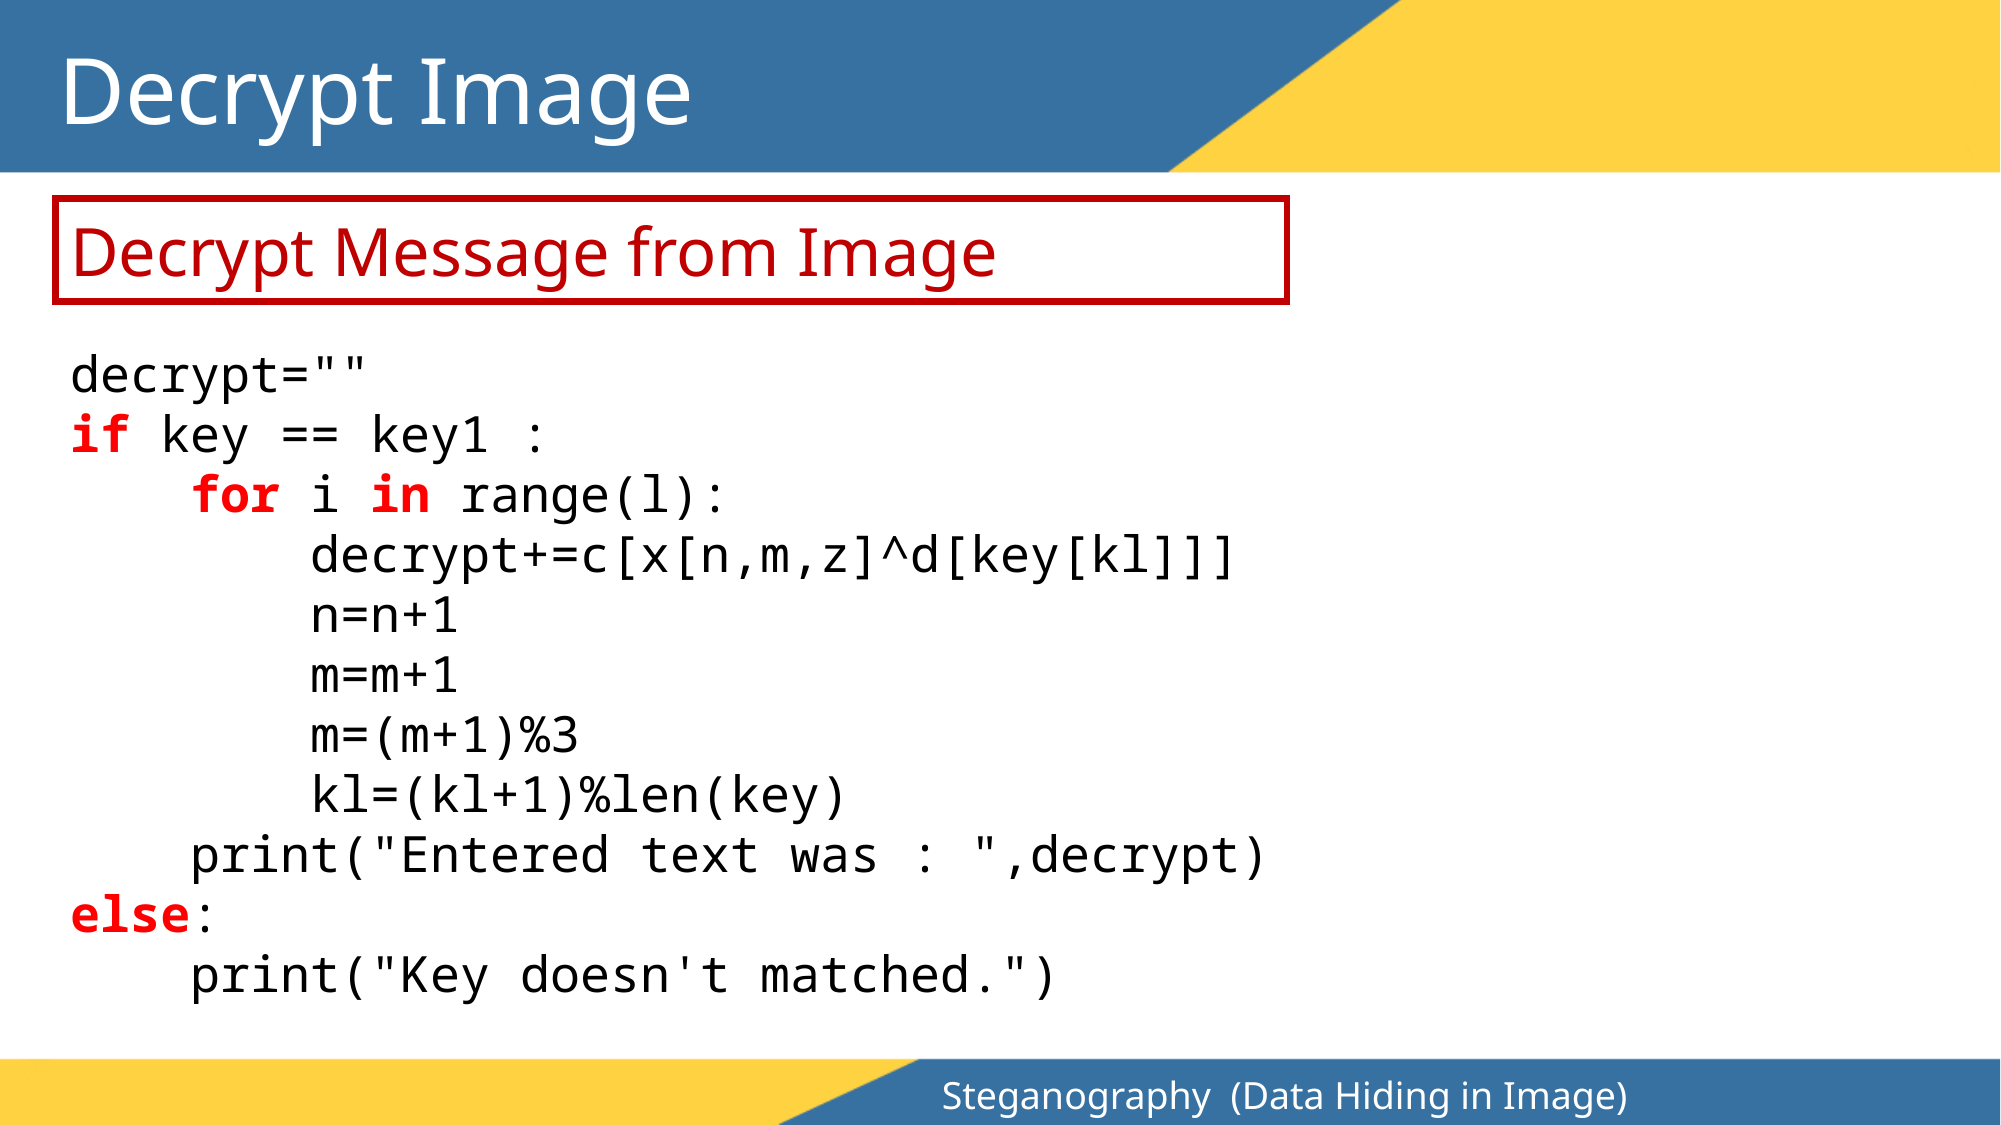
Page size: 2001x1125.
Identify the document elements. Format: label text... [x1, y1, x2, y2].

text_box Decrypt Message from Image [54, 198, 1288, 302]
text_box decrypt="" if key == key1 : for i in range(l): decrypt+=c[x[n,m,z]^d[key[kl]]] n=n+1 m=m+1 m=(m+1)%3 kl=(kl+1)%len(key) print("Entered text was : ",decrypt) else: print("Key doesn't matched.") [55, 335, 2000, 1011]
picture [0, 0, 2001, 1125]
text_box Decrypt Image [43, 25, 1020, 151]
text_box Steganography (Data Hiding in Image) [785, 1064, 1785, 1125]
